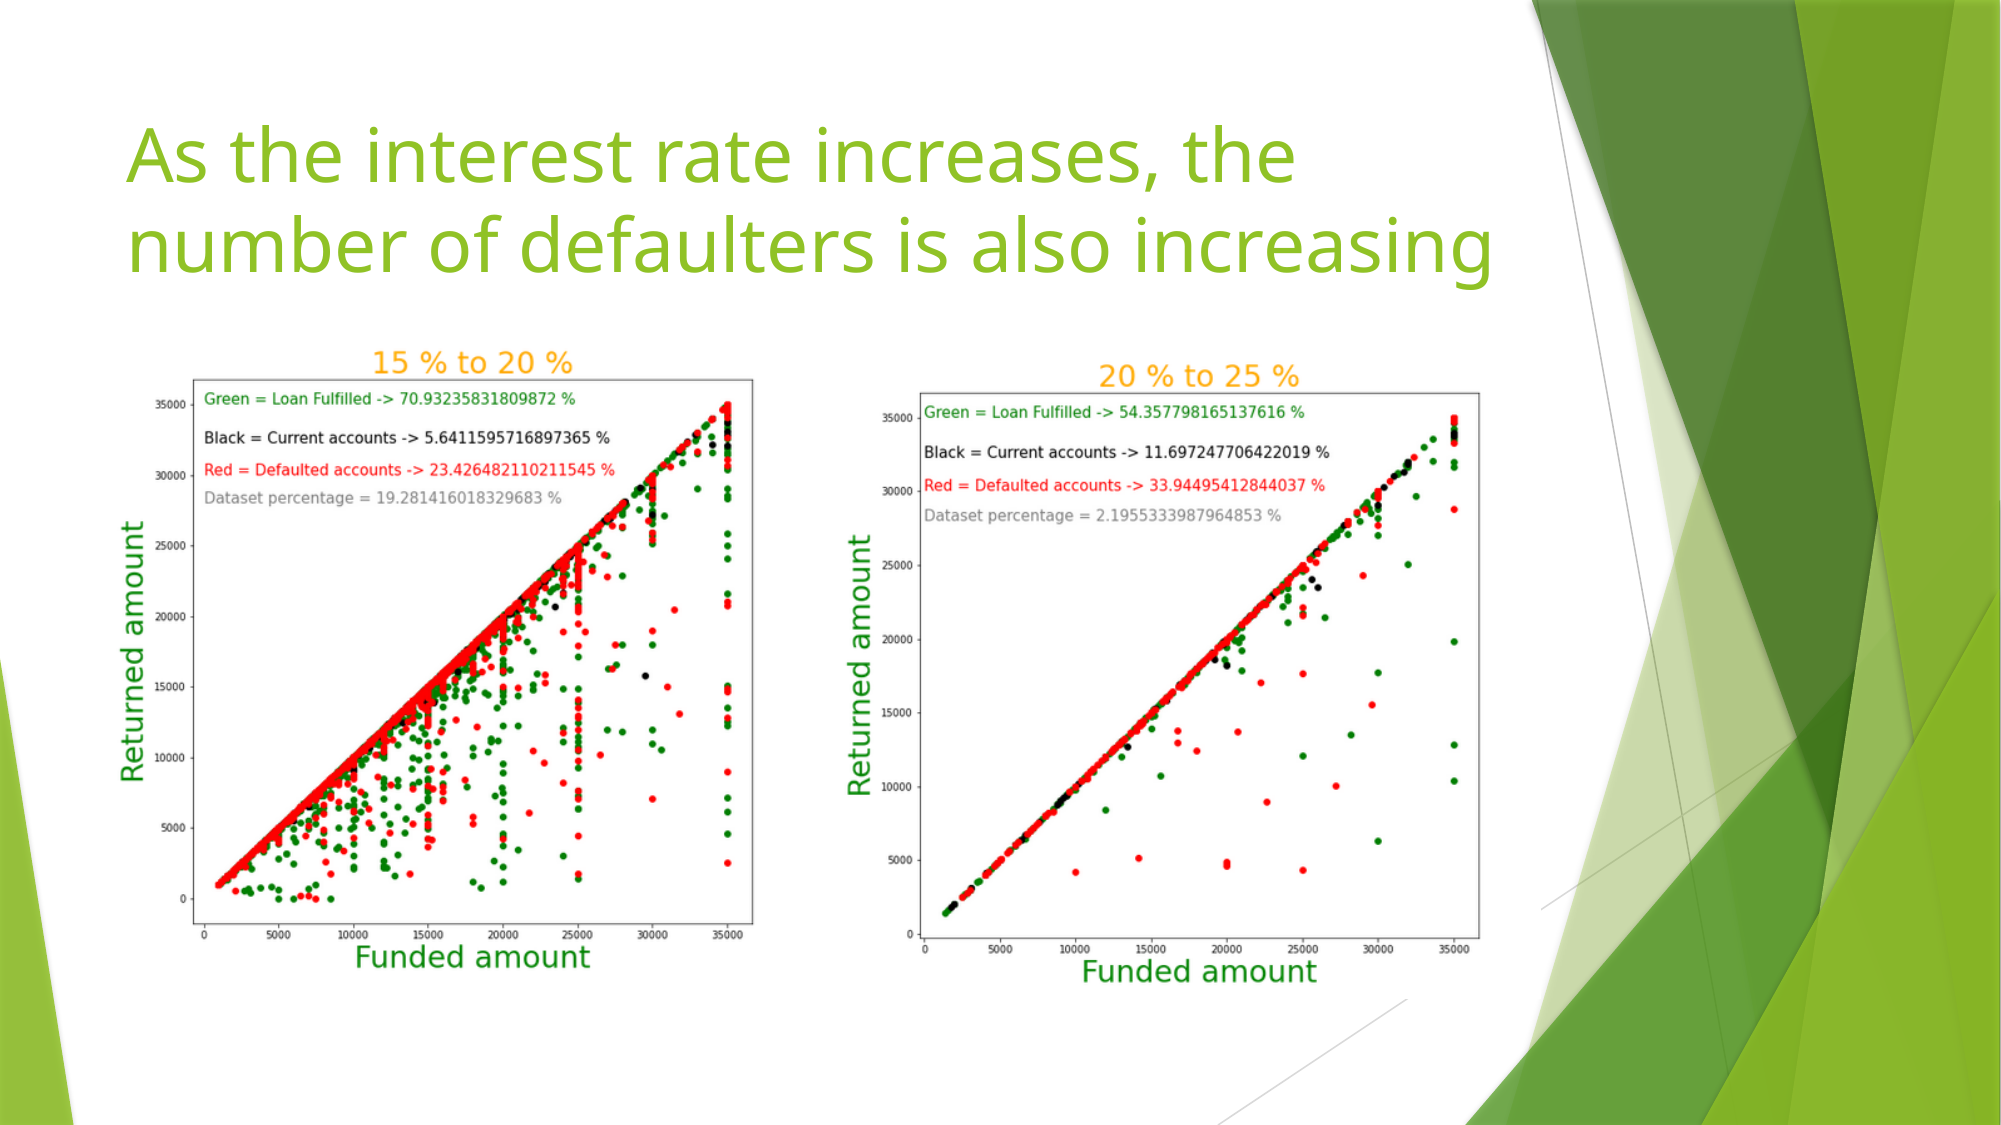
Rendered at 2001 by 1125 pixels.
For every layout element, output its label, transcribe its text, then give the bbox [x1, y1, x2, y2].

picture [826, 357, 1542, 999]
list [94, 340, 817, 977]
title As the interest rate increases, the number of defaulters is also increasing [111, 99, 1522, 317]
